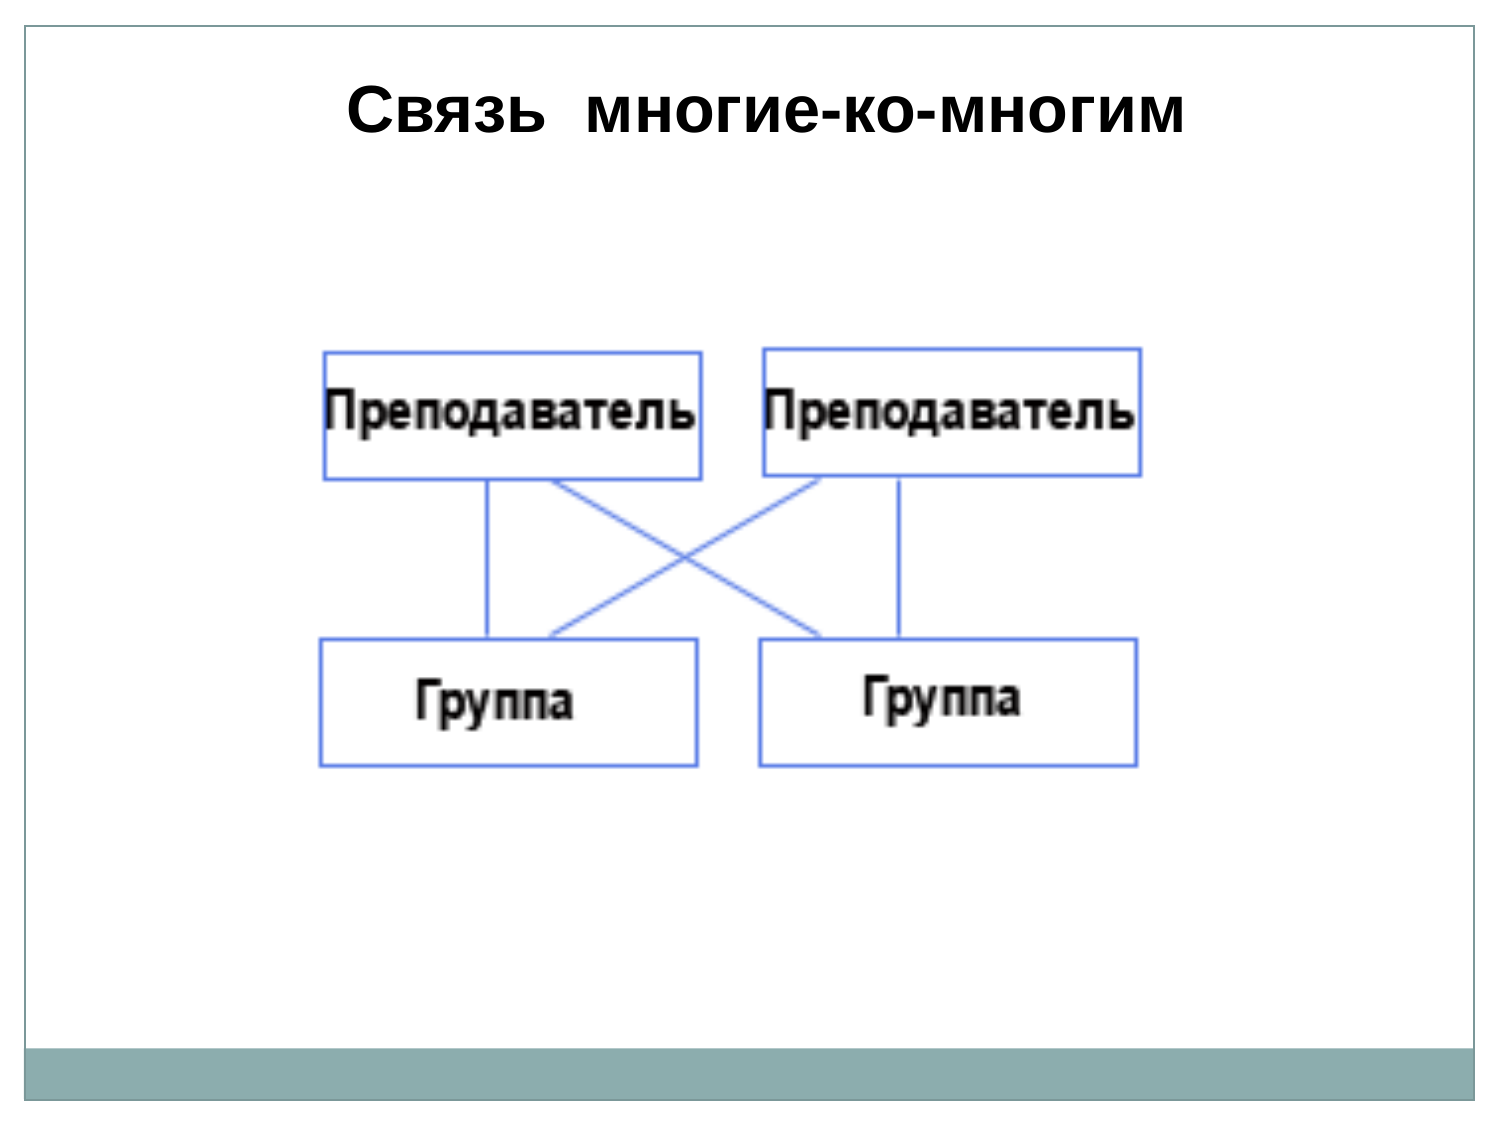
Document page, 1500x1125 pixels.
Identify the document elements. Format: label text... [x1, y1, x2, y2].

picture [280, 304, 1173, 810]
text_box Связь многие-ко-многим [331, 58, 1203, 154]
